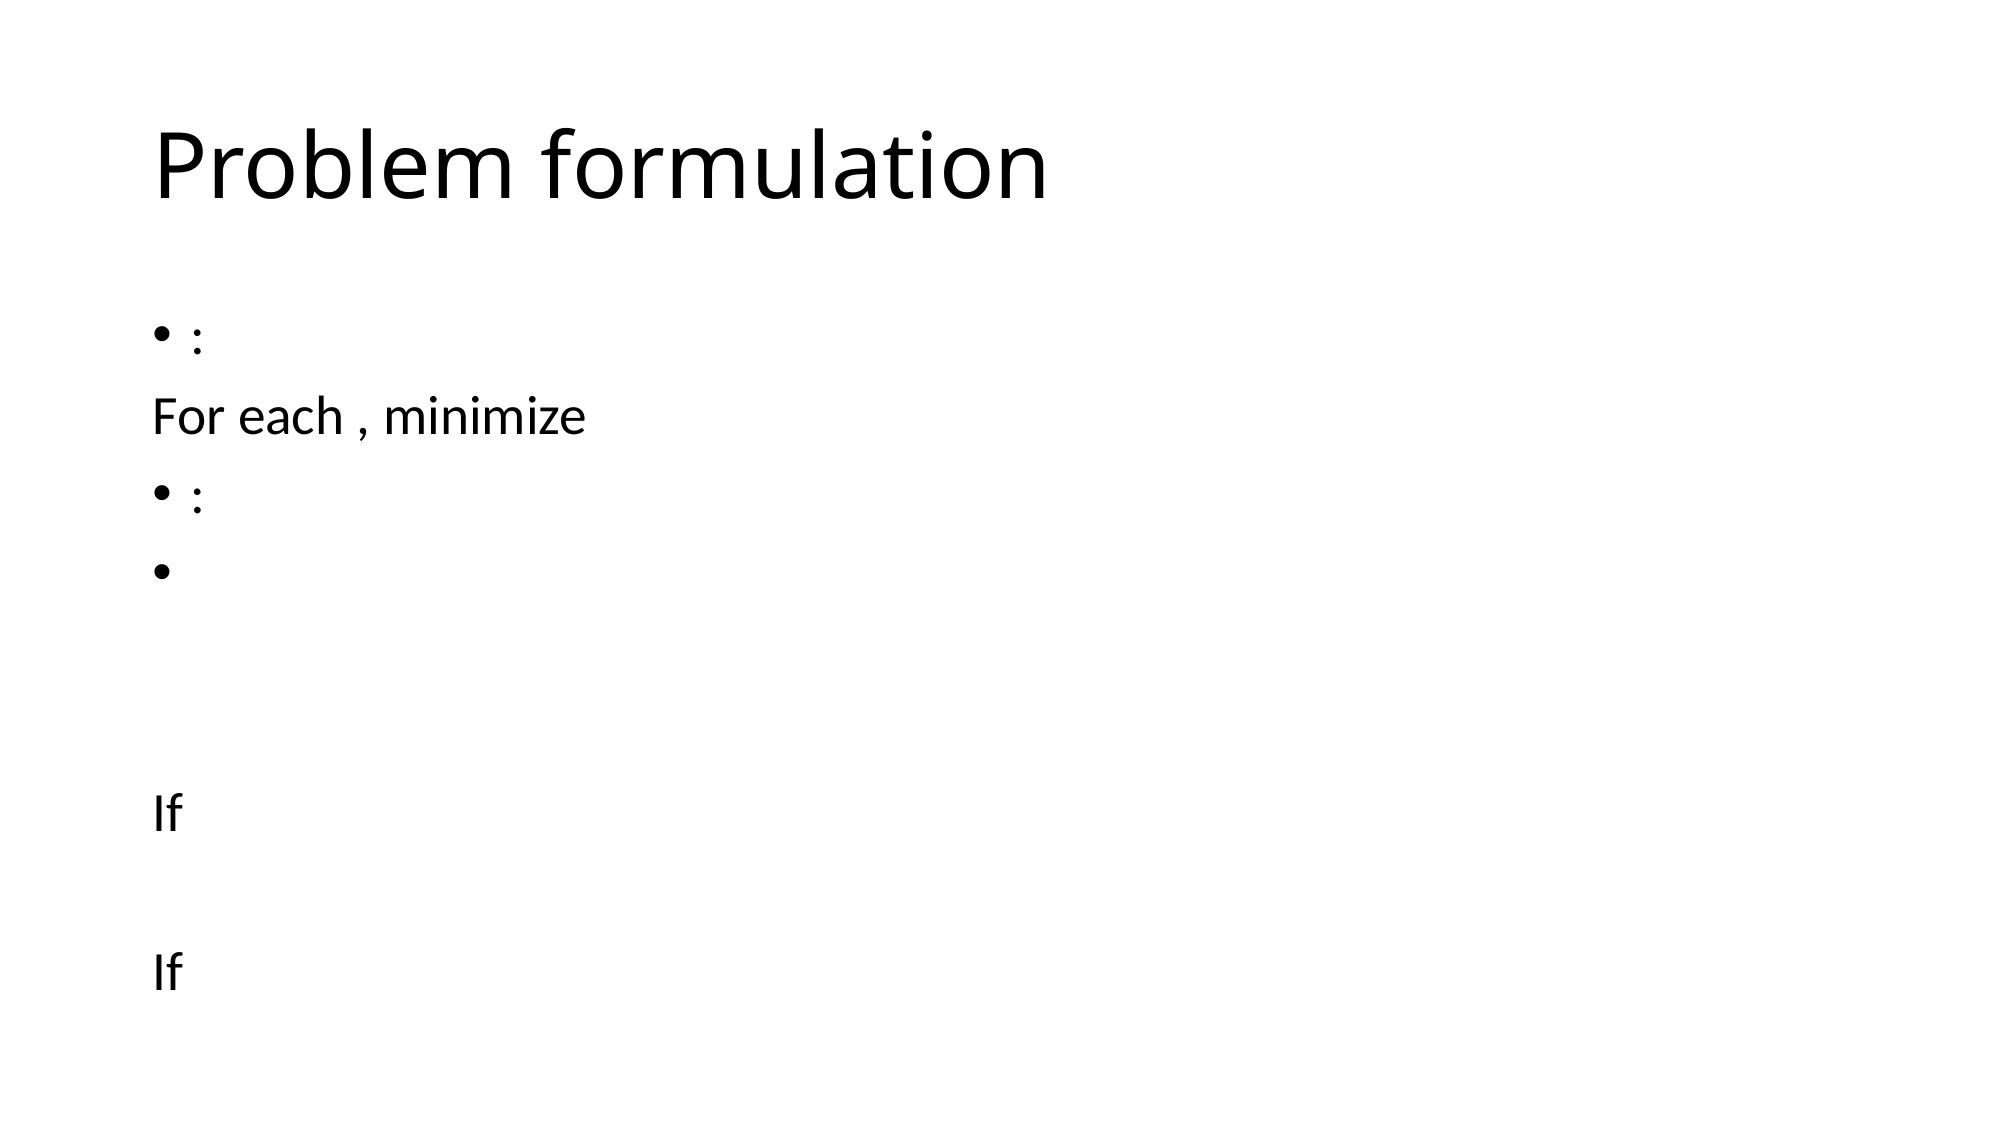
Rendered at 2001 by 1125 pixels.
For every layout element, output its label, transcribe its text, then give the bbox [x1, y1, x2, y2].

title Problem formulation [137, 59, 1863, 278]
